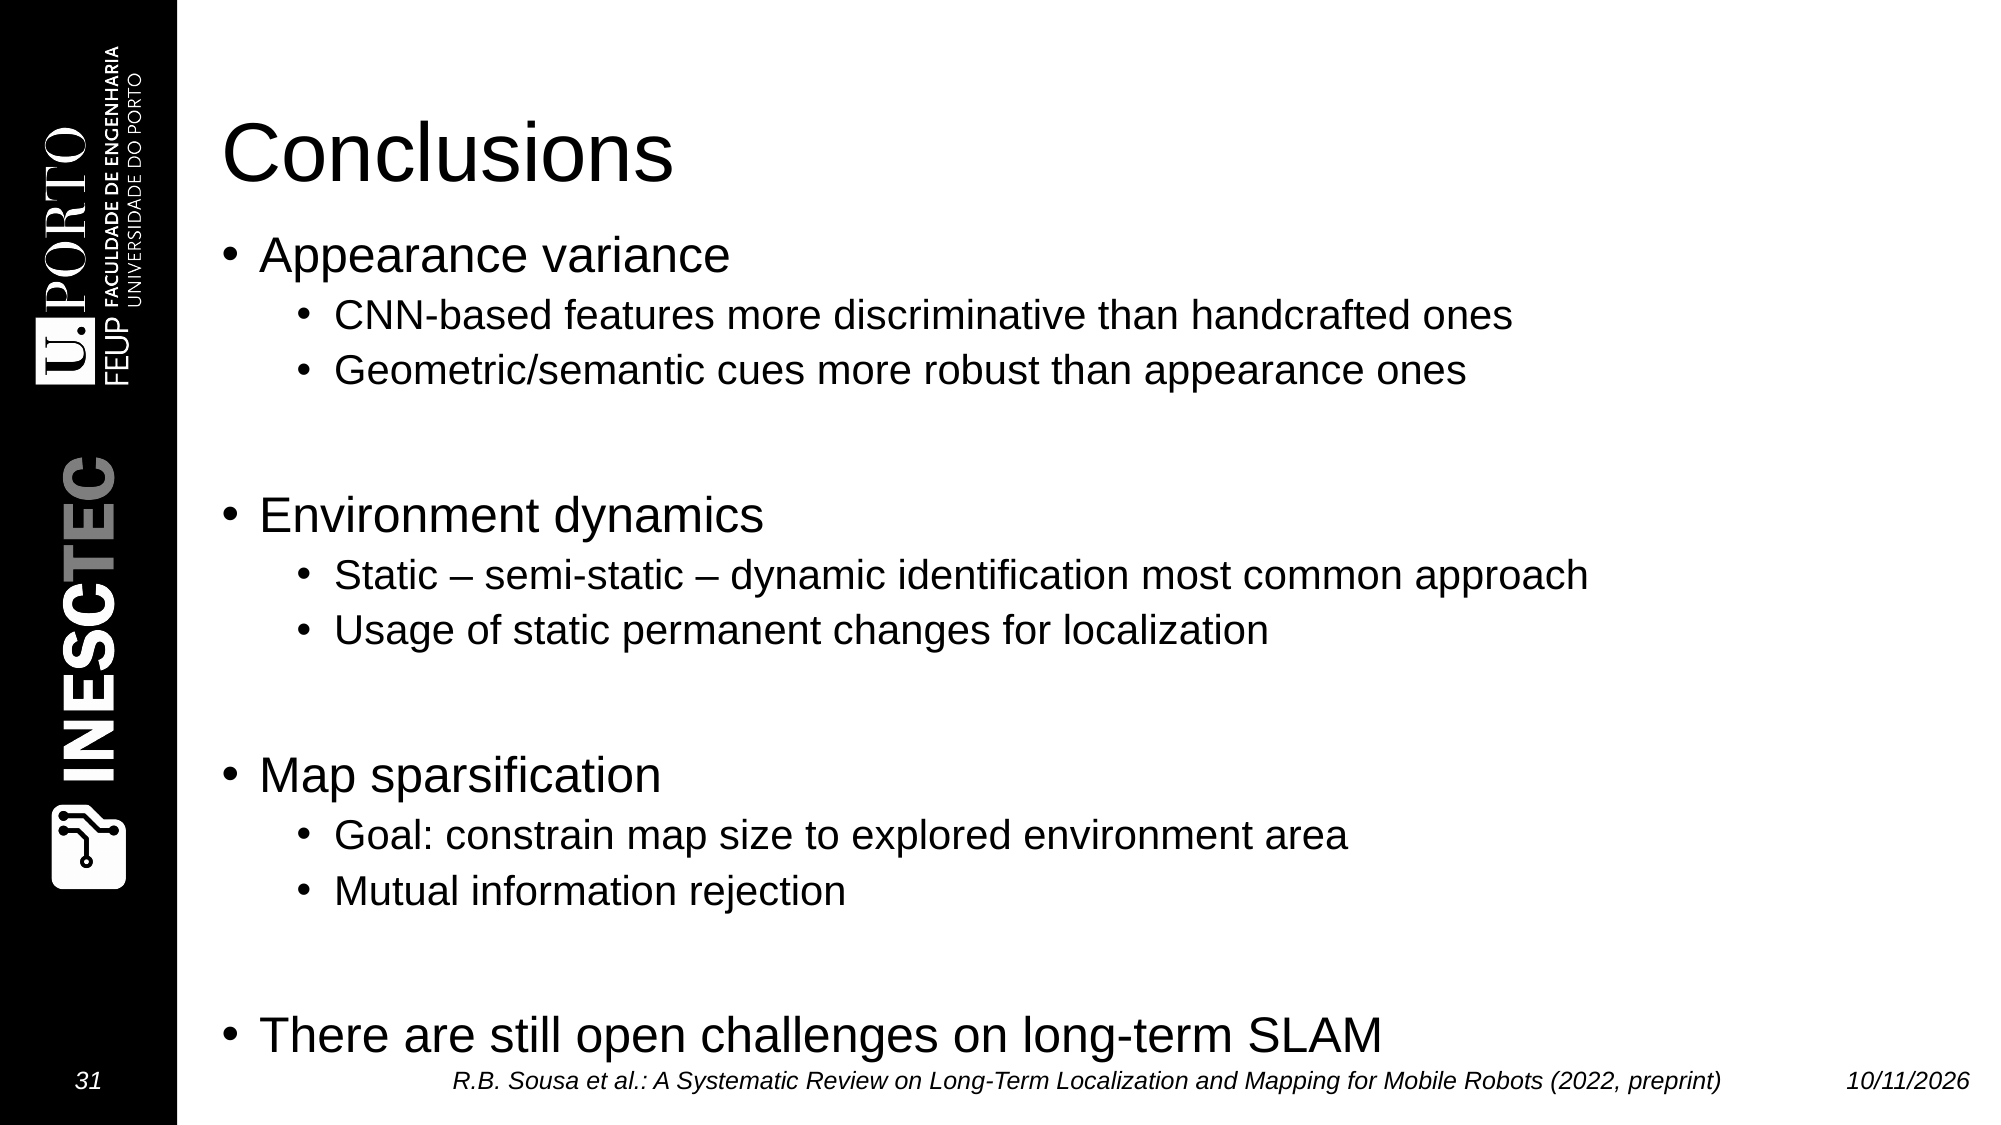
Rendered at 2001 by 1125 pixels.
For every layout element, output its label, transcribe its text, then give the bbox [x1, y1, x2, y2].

footer R.B. Sousa et al.: A Systematic Review on Long-Term Localization and Mapping for Mobile Robots (2022, preprint) [383, 1049, 1794, 1110]
picture [15, 421, 163, 925]
list Appearance variance CNN-based features more discriminative than handcrafted ones Geometric/semantic cues more robust than appearance ones Environment dynamics Static – semi-static – dynamic identification most common approach Usage of static permanent changes for localization Map sparsification Goal: constrain map size to explored environment area Mutual information rejection There are still open challenges on long-term SLAM [206, 221, 1971, 1036]
picture [15, 30, 163, 406]
title Conclusions [206, 29, 1971, 207]
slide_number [1822, 1049, 1971, 1110]
slide_number 31 [29, 1049, 148, 1110]
